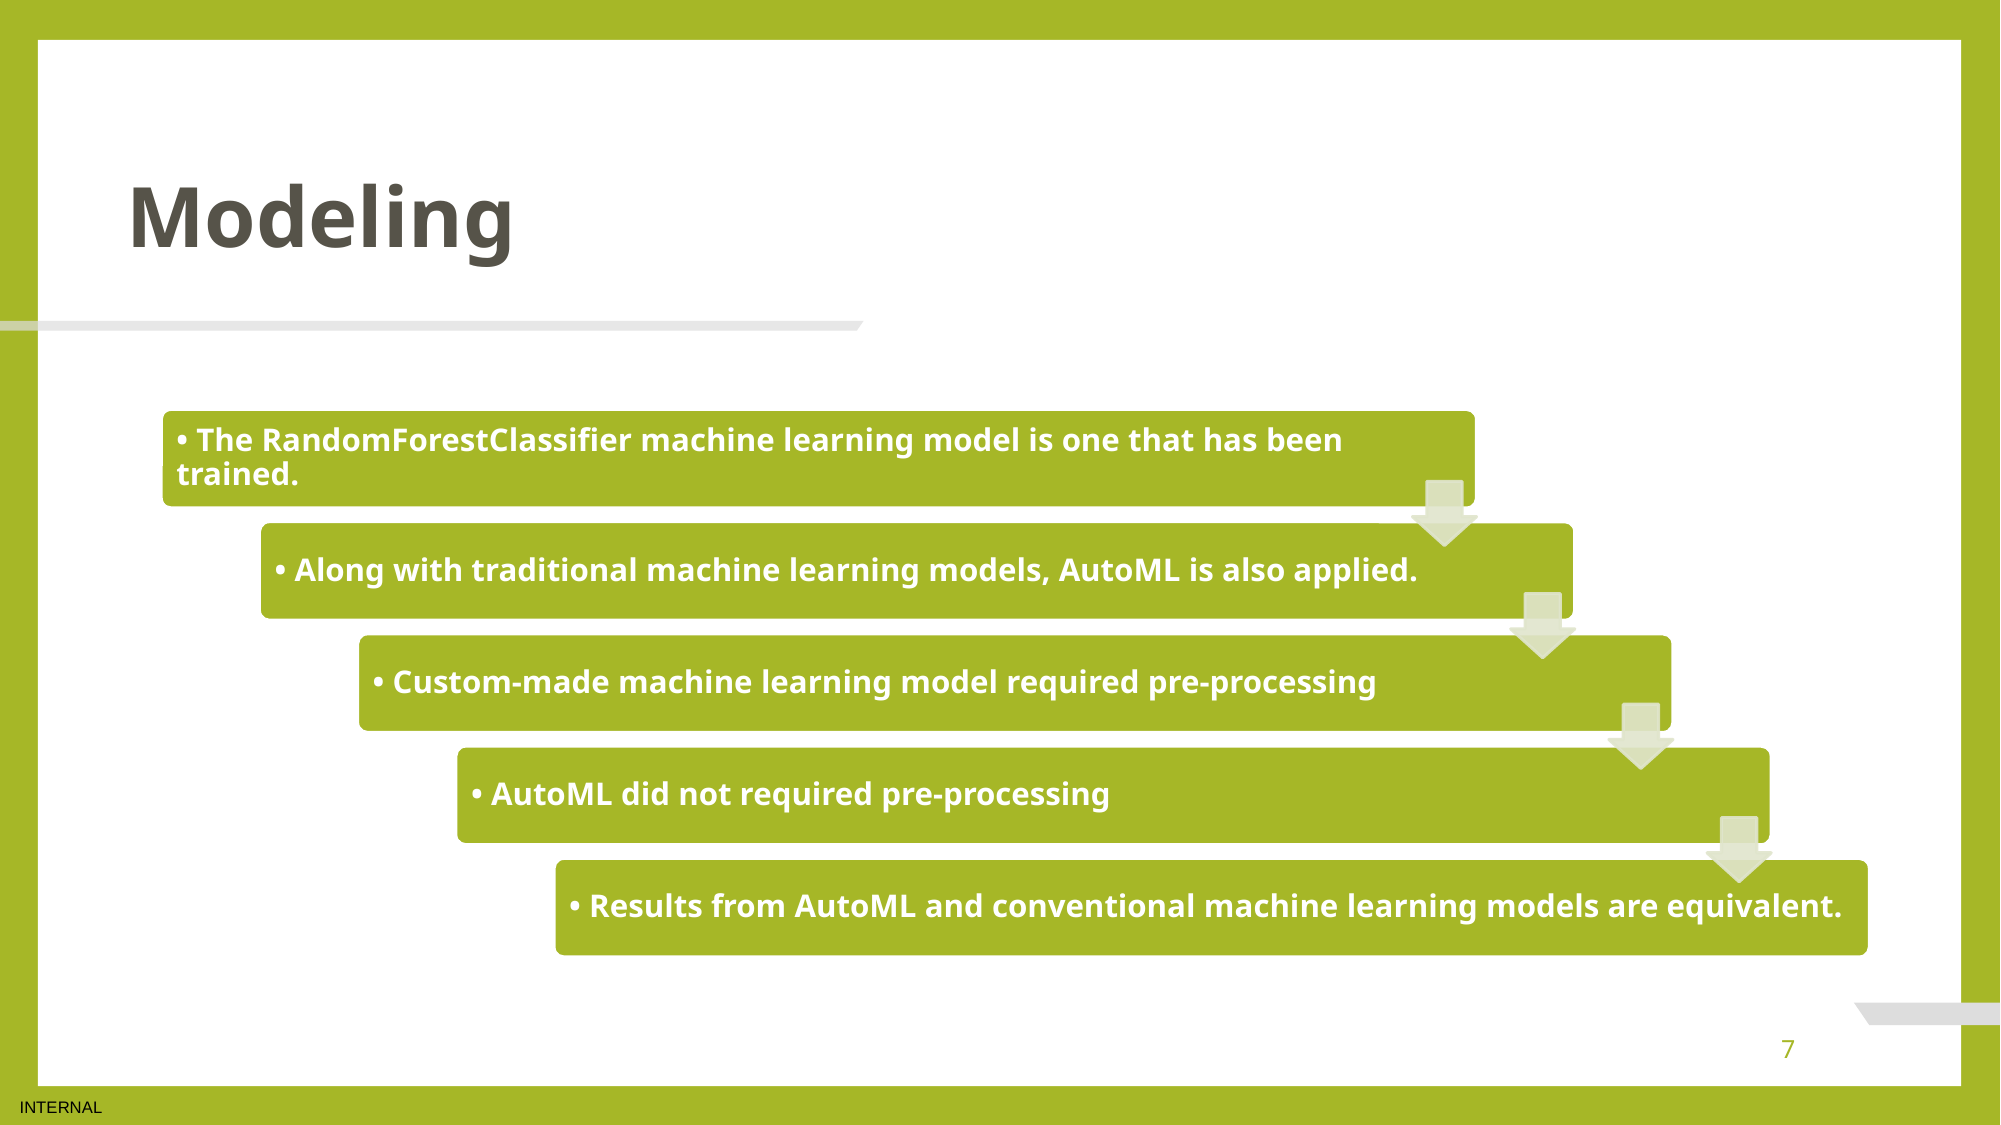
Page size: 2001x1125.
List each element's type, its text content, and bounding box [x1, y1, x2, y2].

slide_number 7 [1530, 1020, 1811, 1081]
list Modeling [111, 168, 837, 291]
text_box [160, 409, 1870, 958]
